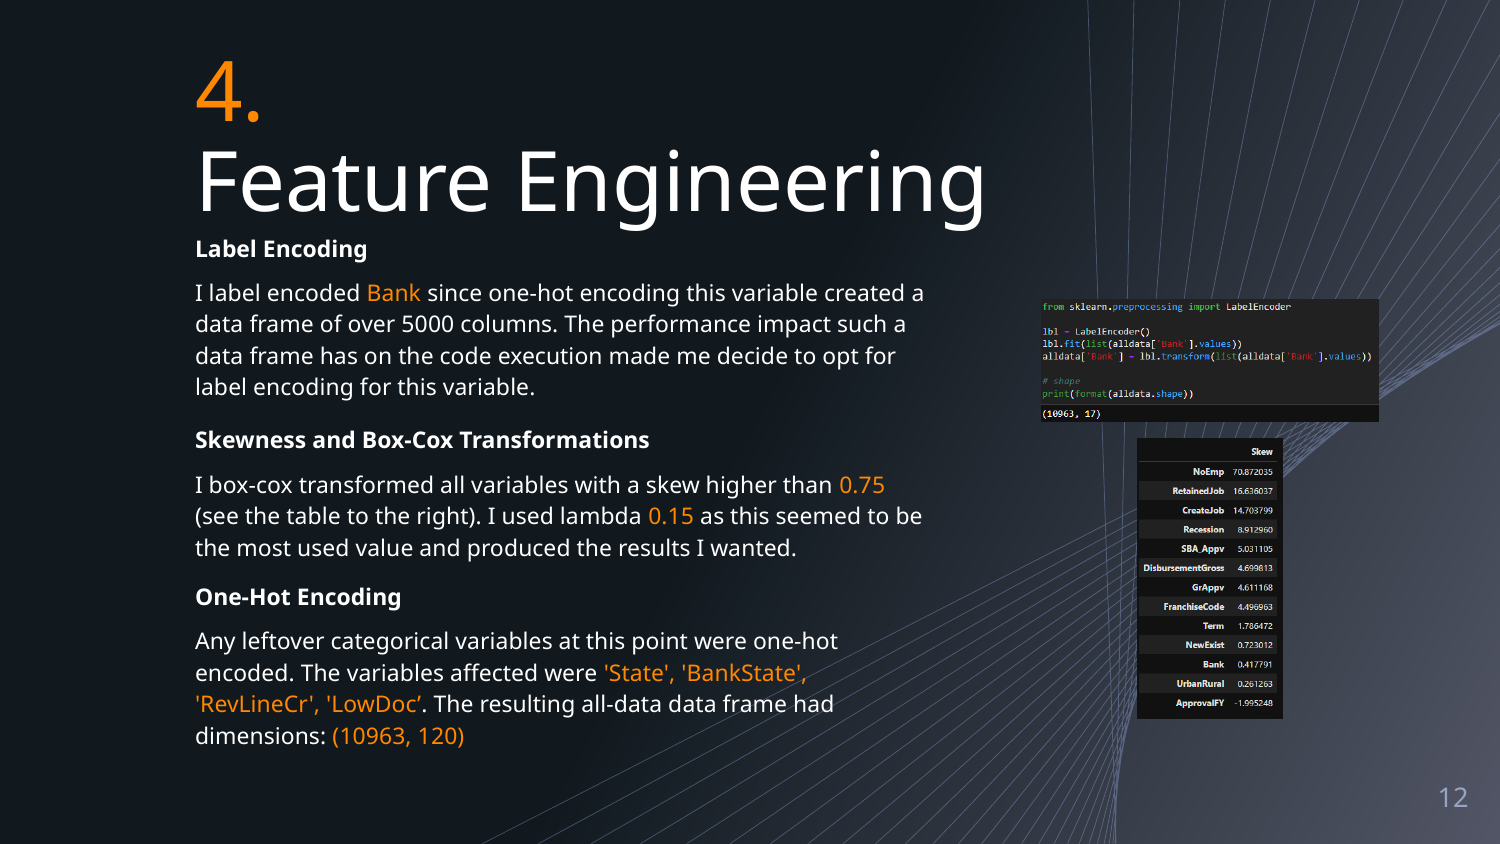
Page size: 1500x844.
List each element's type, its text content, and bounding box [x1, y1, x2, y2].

picture [1137, 438, 1283, 719]
slide_number 12 [1378, 766, 1469, 832]
text_box Skewness and Box-Cox Transformations I box-cox transformed all variables with a skew higher than 0.75 (see the table to the right). I used lambda 0.15 as this seemed to be the most used value and produced the results I wanted. [194, 422, 933, 578]
title 4. Feature Engineering [195, 106, 1305, 230]
text_box Label Encoding I label encoded Bank since one-hot encoding this variable created a data frame of over 5000 columns. The performance impact such a data frame has on the code execution made me decide to opt for label encoding for this variable. [194, 230, 933, 422]
picture [1041, 299, 1379, 423]
text_box One-Hot Encoding Any leftover categorical variables at this point were one-hot encoded. The variables affected were 'State', 'BankState', 'RevLineCr', 'LowDoc’. The resulting all-data data frame had dimensions: (10963, 120) [194, 578, 933, 771]
